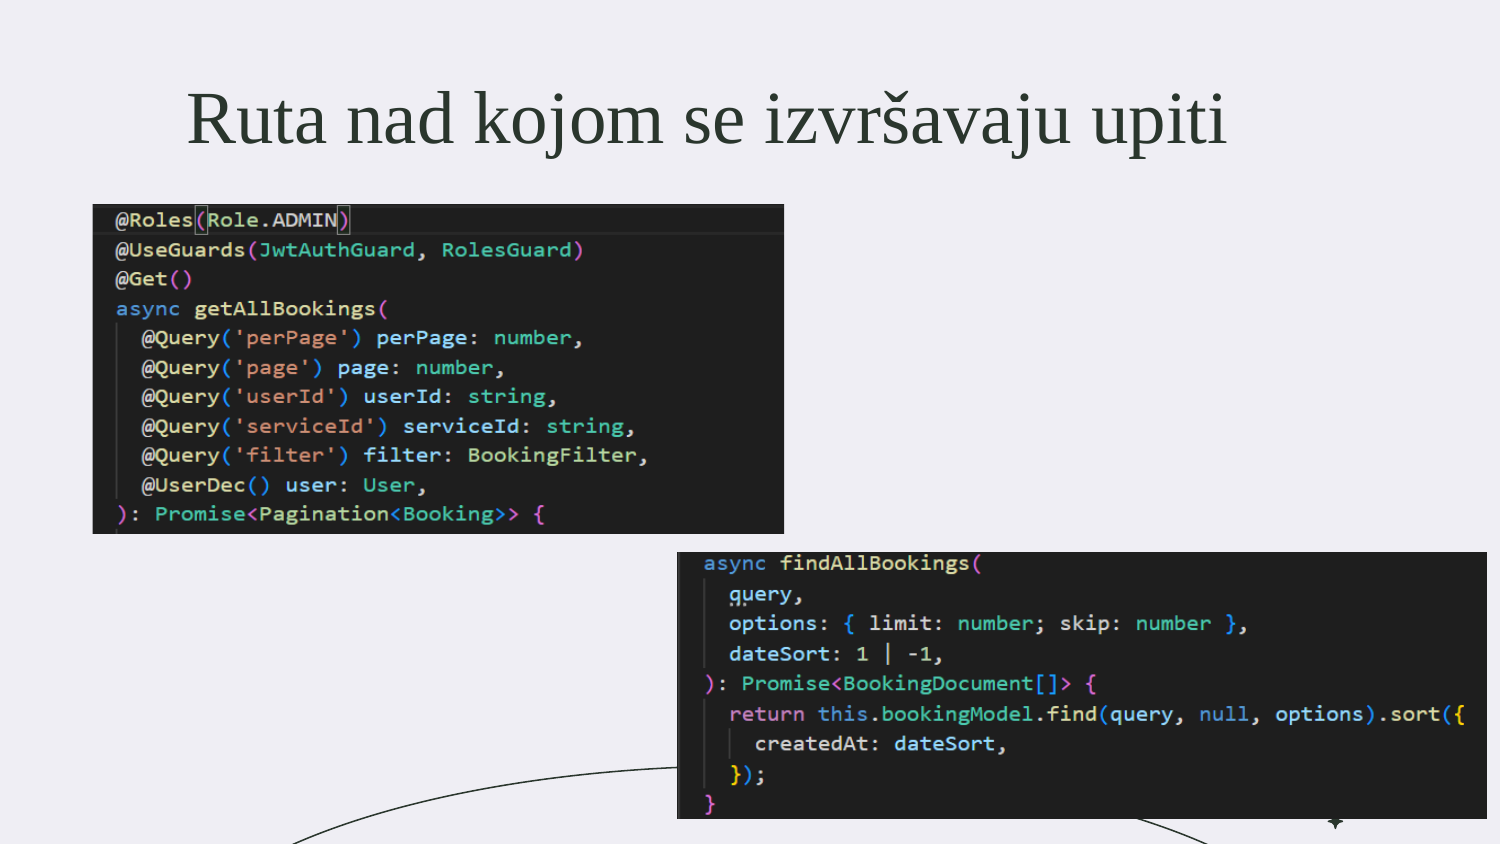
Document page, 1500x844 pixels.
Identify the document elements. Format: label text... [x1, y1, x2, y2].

picture [92, 203, 785, 534]
title Ruta nad kojom se izvršavaju upiti [31, 54, 1384, 148]
picture [677, 552, 1487, 819]
